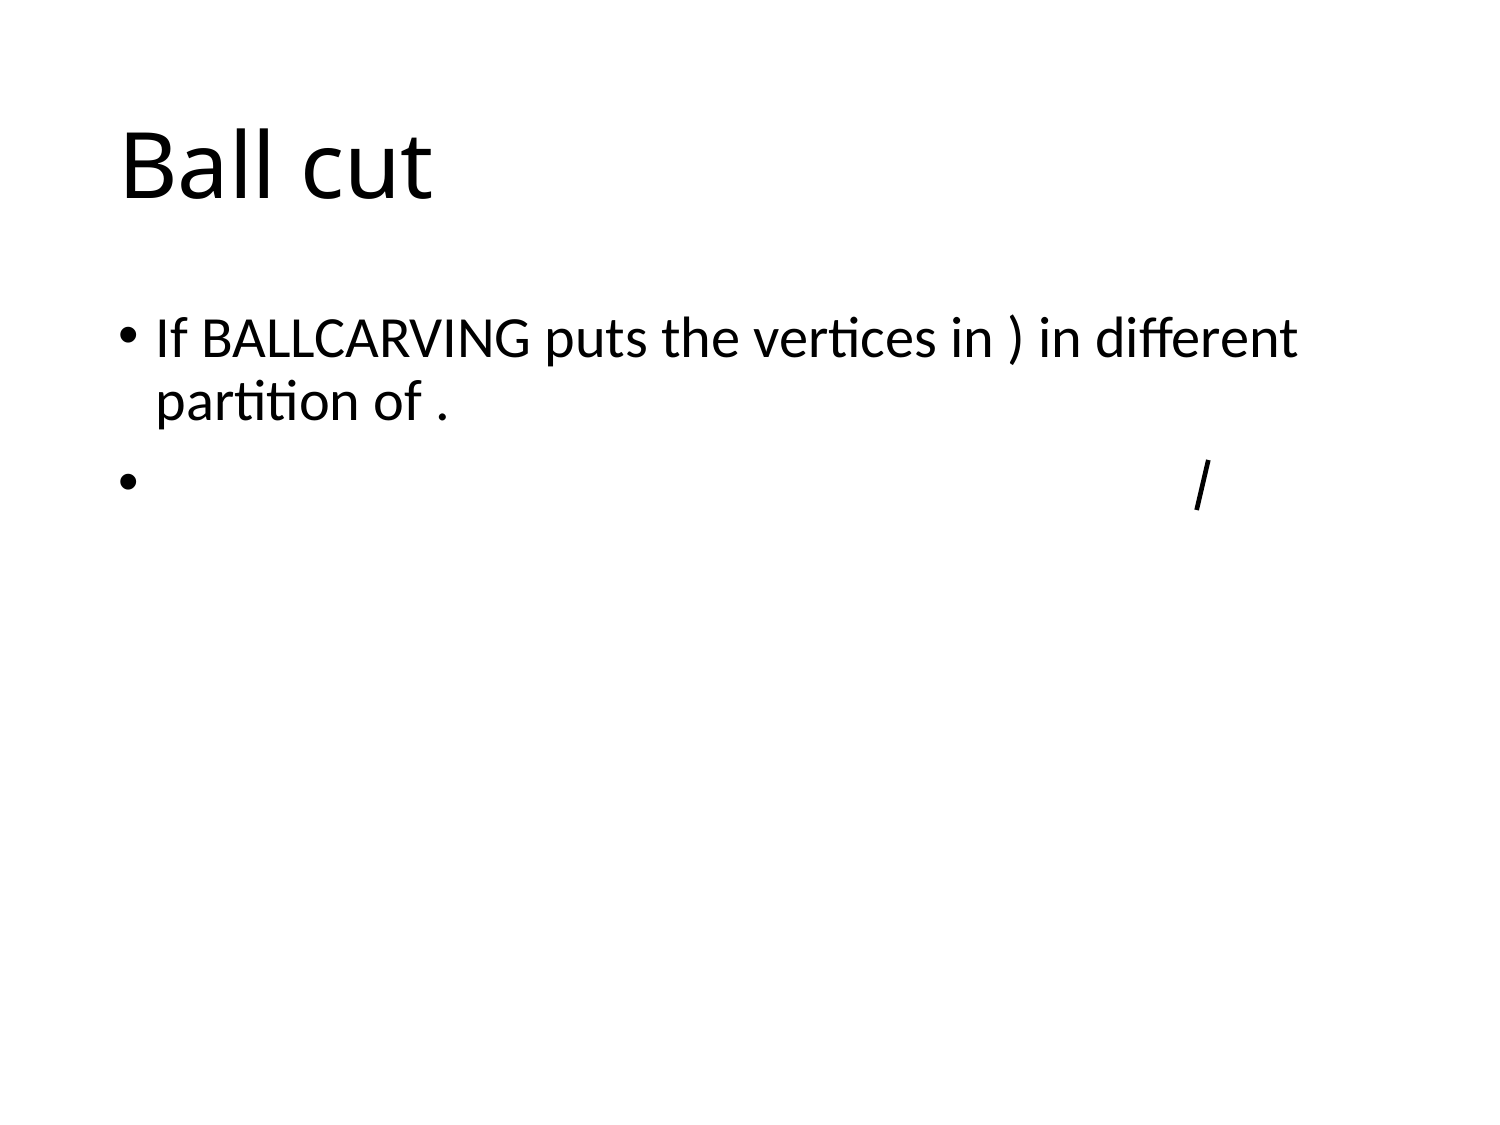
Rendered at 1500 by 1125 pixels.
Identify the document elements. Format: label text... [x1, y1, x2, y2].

title Ball cut [103, 59, 1397, 278]
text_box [1196, 459, 1209, 510]
